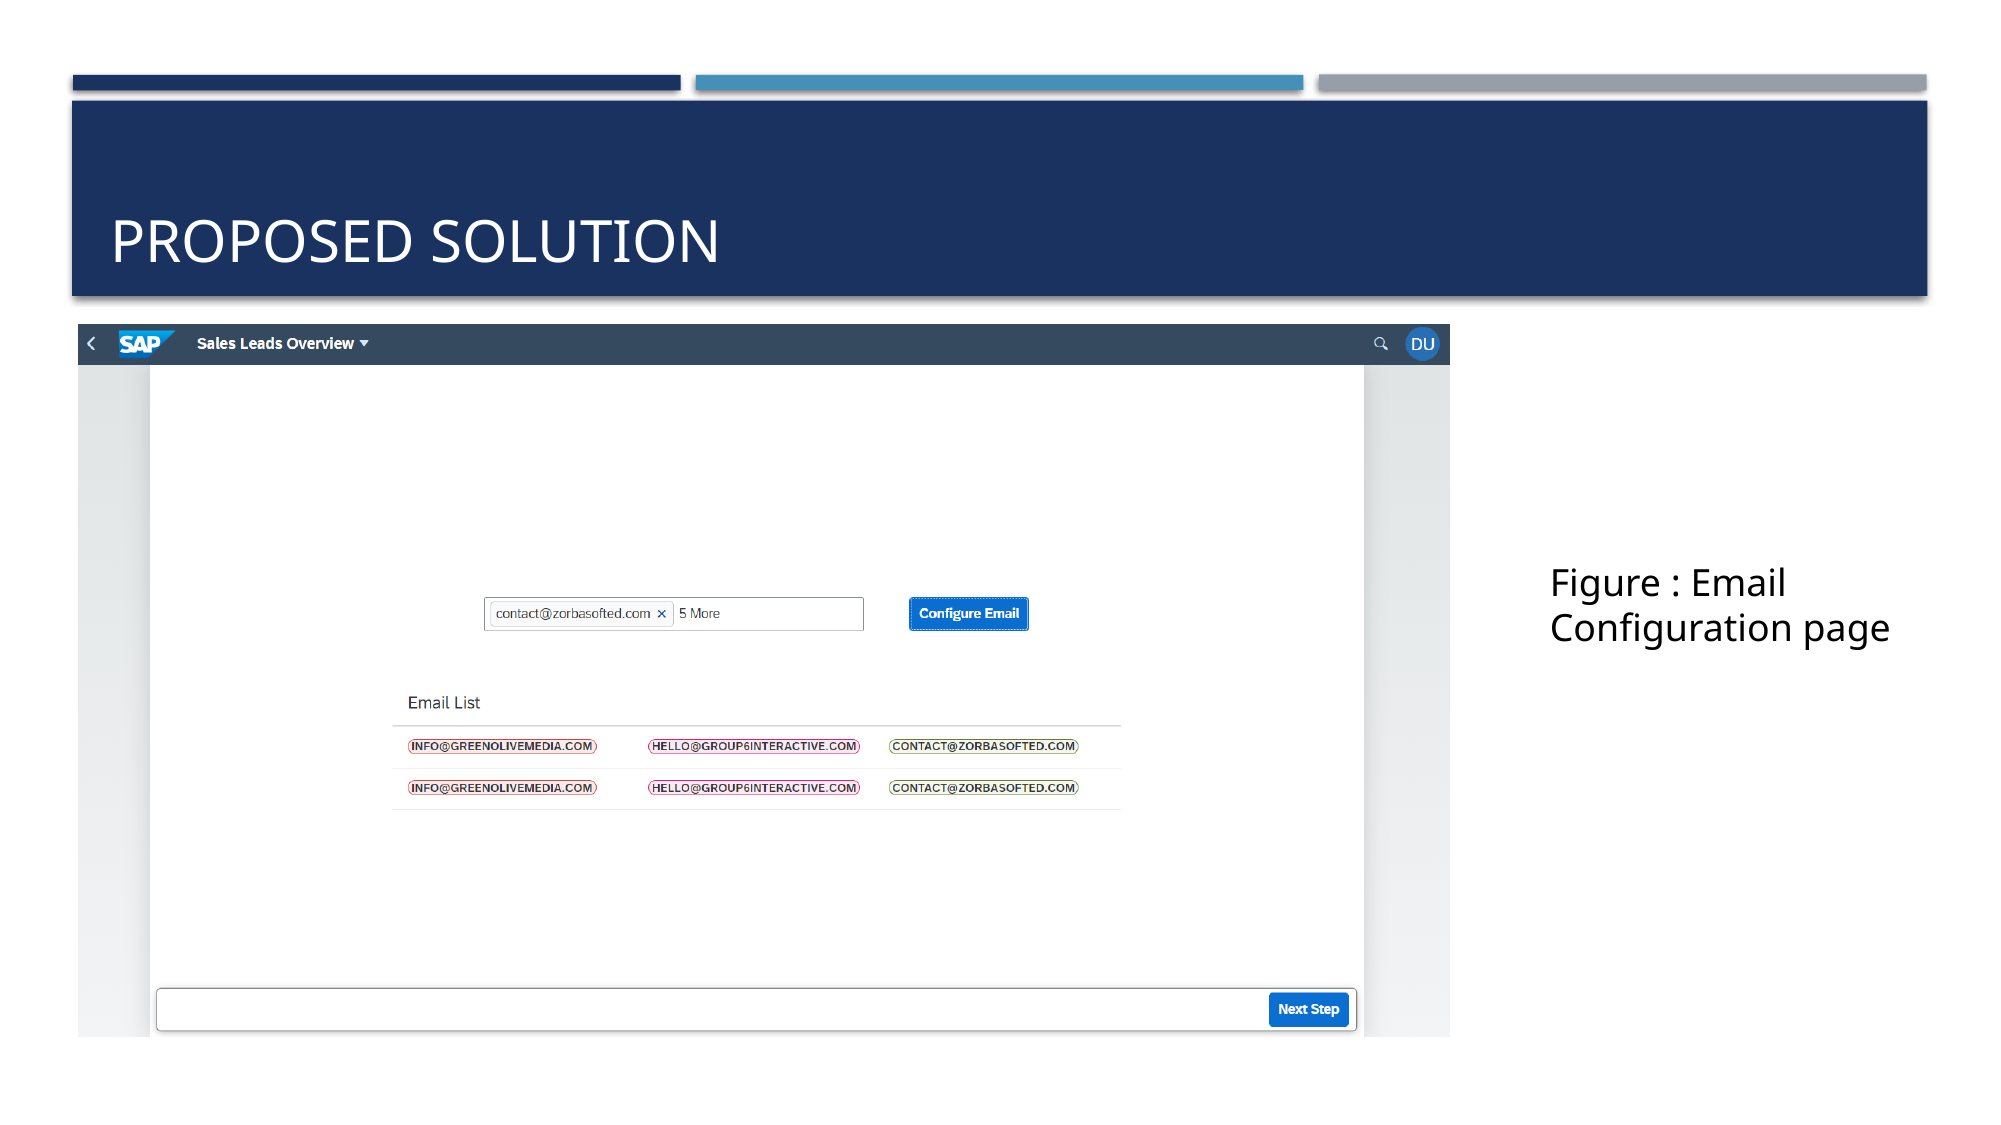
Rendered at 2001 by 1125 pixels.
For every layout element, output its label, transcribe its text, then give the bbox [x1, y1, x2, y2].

title Proposed Solution [95, 115, 1905, 282]
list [77, 323, 1451, 1038]
text_box Figure : Email Configuration page [1534, 551, 1922, 792]
